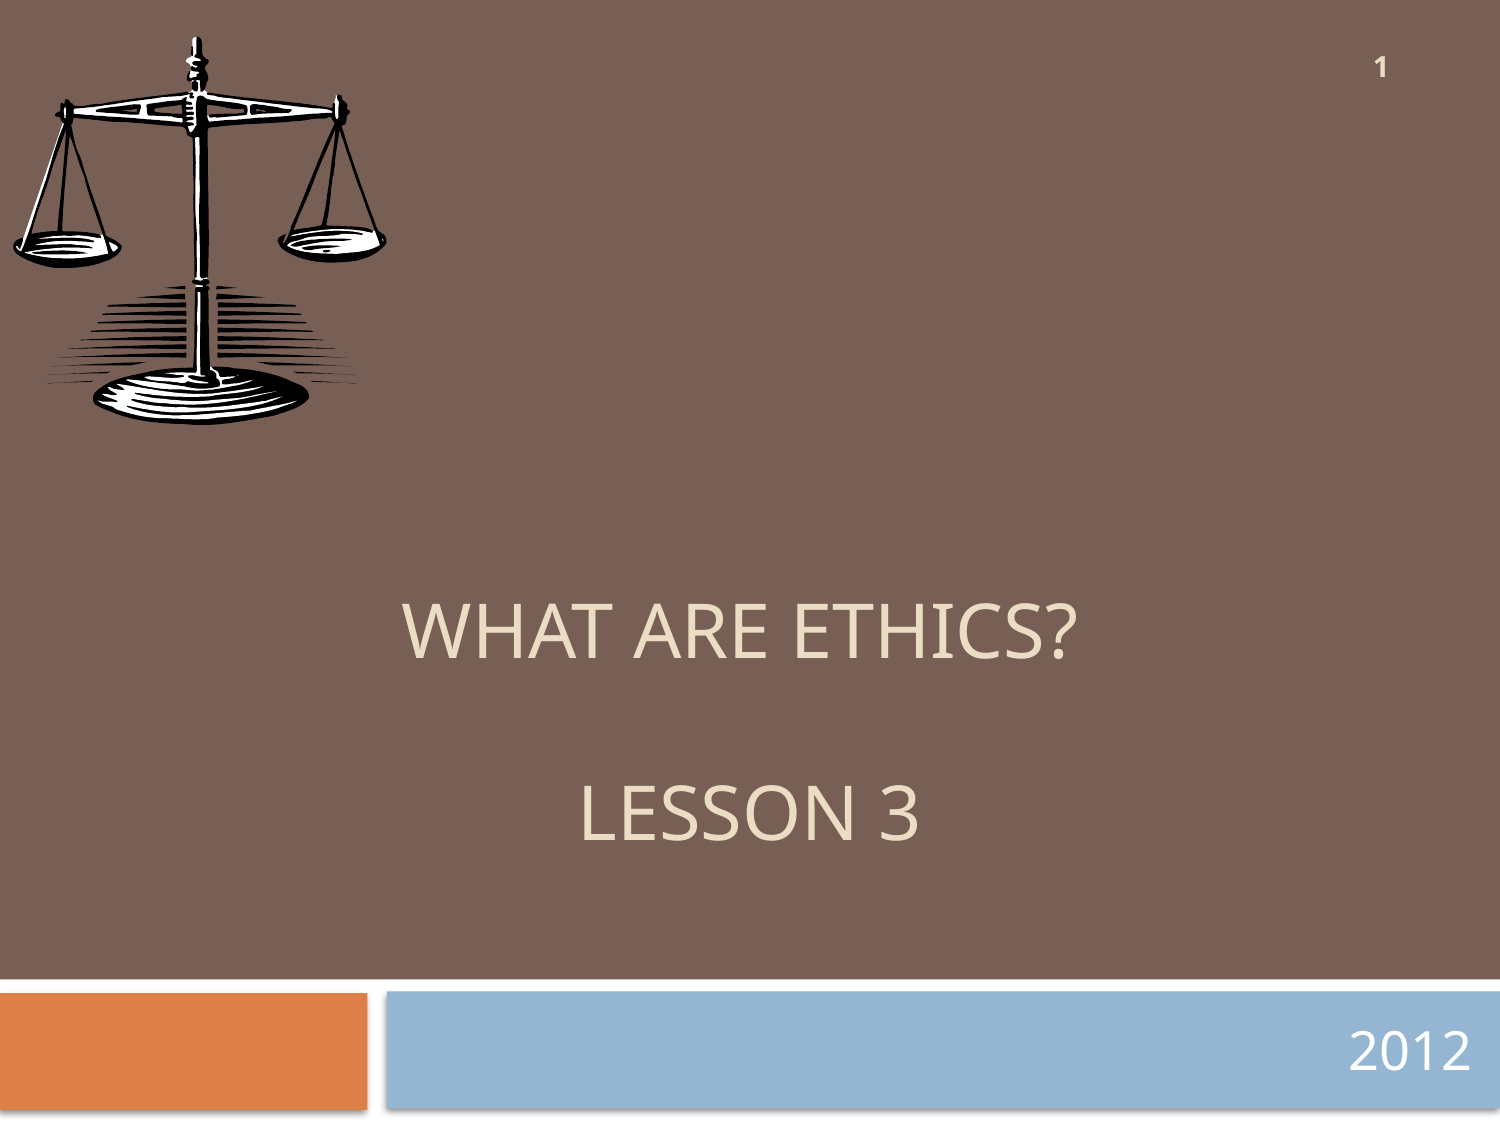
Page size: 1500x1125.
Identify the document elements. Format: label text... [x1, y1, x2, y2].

subtitle 2012 [387, 992, 1488, 1105]
slide_number 1 [1312, 37, 1450, 100]
picture [0, 34, 387, 429]
title what are Ethics? lesson 3 [0, 480, 1500, 863]
